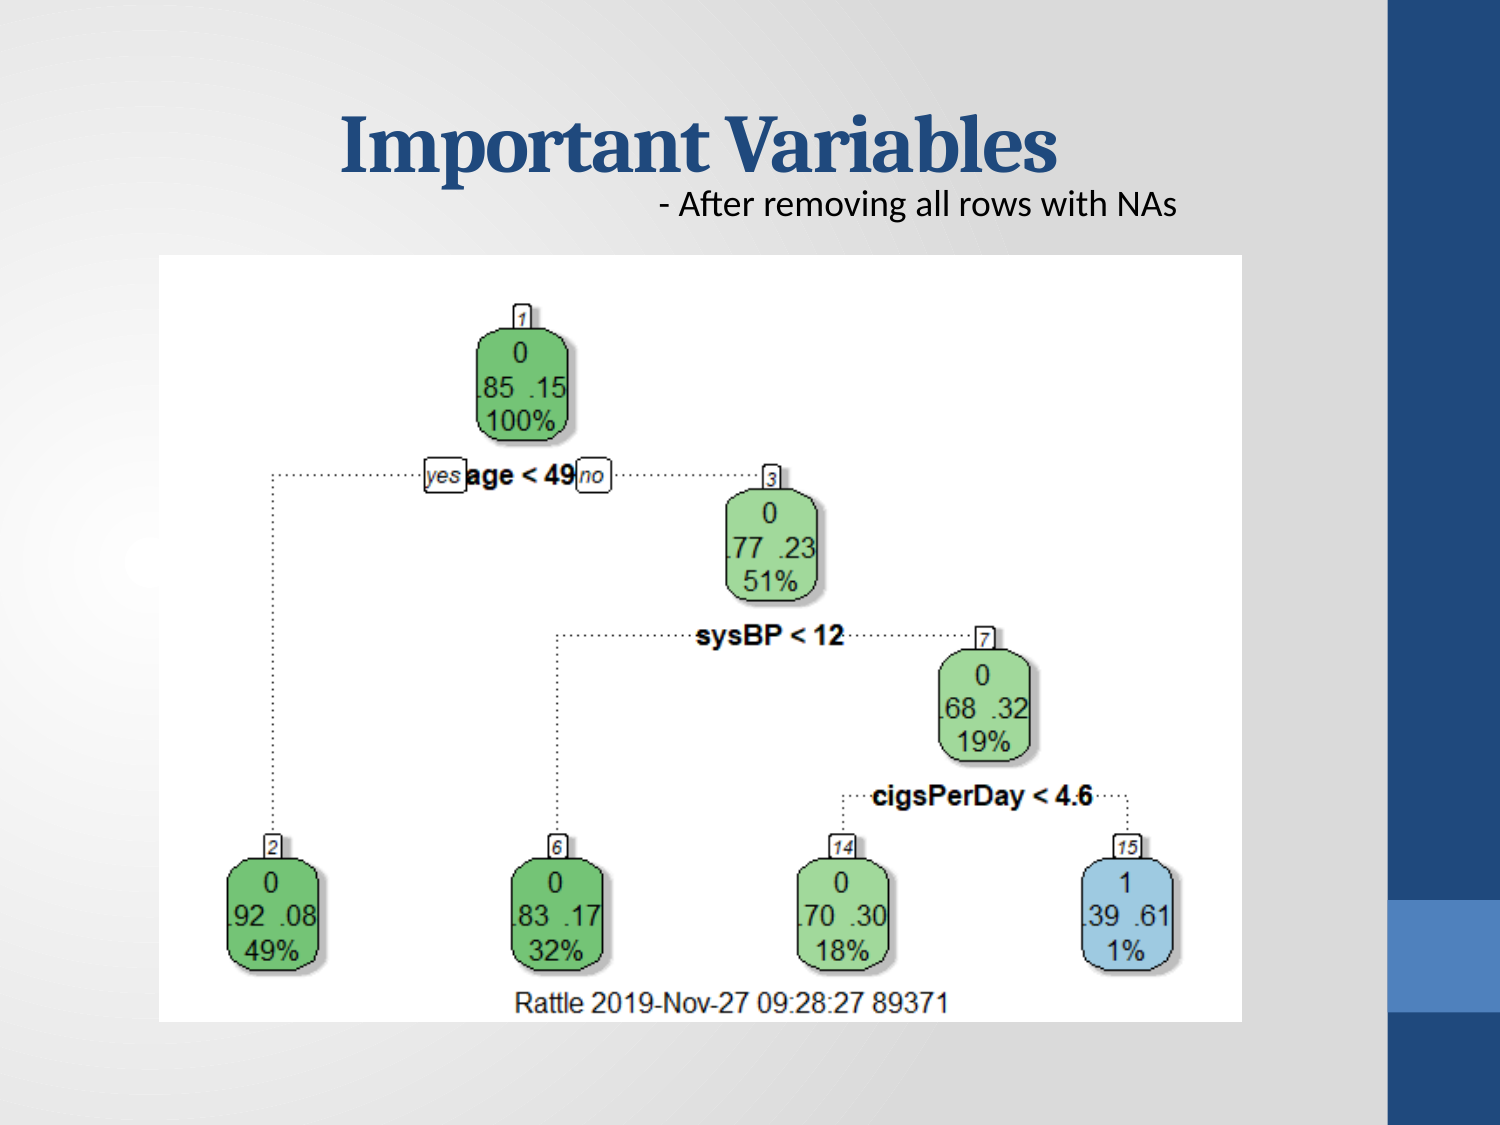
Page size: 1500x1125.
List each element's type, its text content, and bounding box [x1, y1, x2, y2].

text_box - After removing all rows with NAs [643, 171, 1264, 232]
picture [158, 254, 1242, 1023]
title Important Variables [75, 45, 1325, 233]
